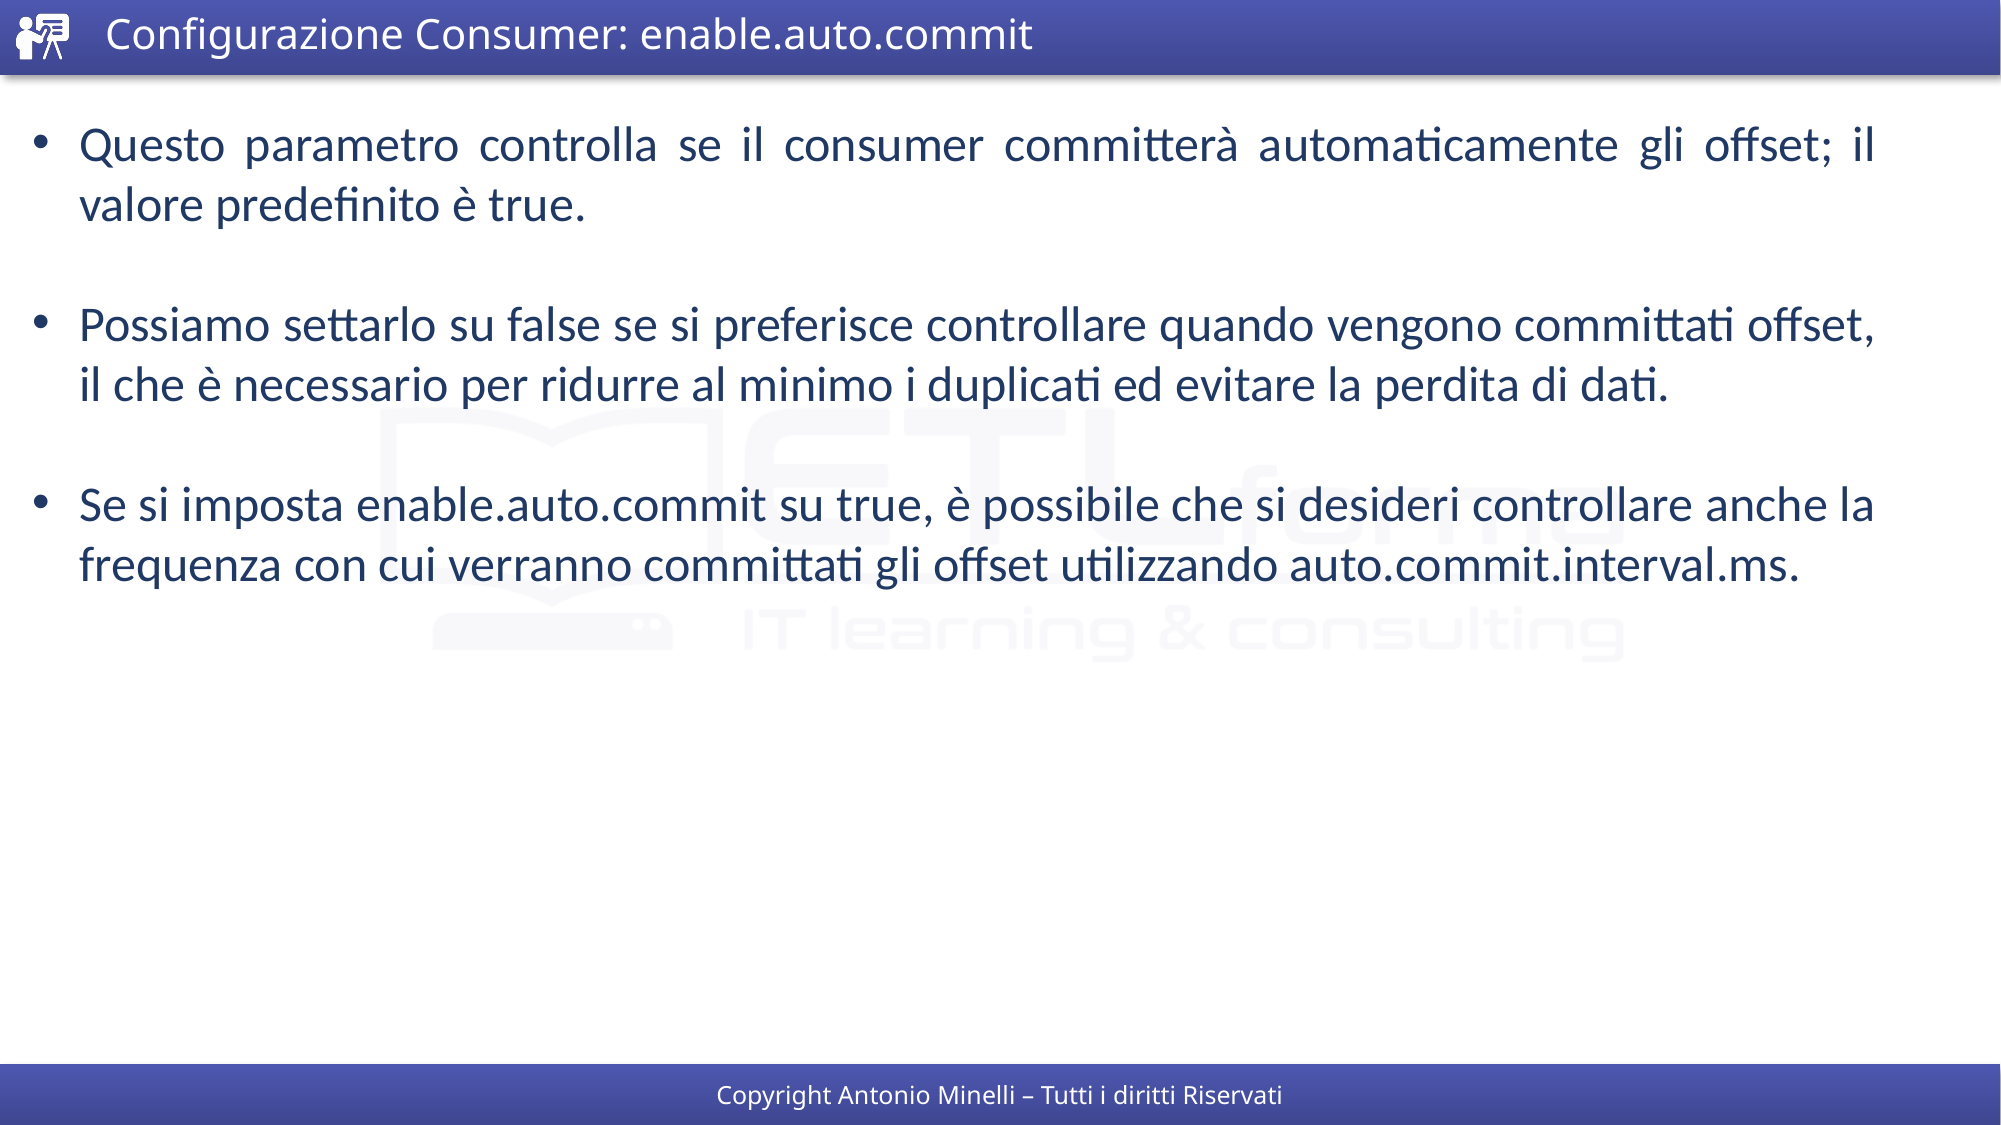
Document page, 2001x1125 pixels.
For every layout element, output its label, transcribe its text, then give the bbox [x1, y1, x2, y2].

picture [16, 10, 69, 63]
text_box Questo parametro controlla se il consumer committerà automaticamente gli offset; il valore predefinito è true. Possiamo settarlo su false se si preferisce controllare quando vengono committati offset, il che è necessario per ridurre al minimo i duplicati ed evitare la perdita di dati. Se si imposta enable.auto.commit su true, è possibile che si desideri controllare anche la frequenza con cui verranno committati gli offset utilizzando auto.commit.interval.ms. [17, 103, 1892, 1042]
title Configurazione Consumer: enable.auto.commit [89, 10, 1984, 63]
